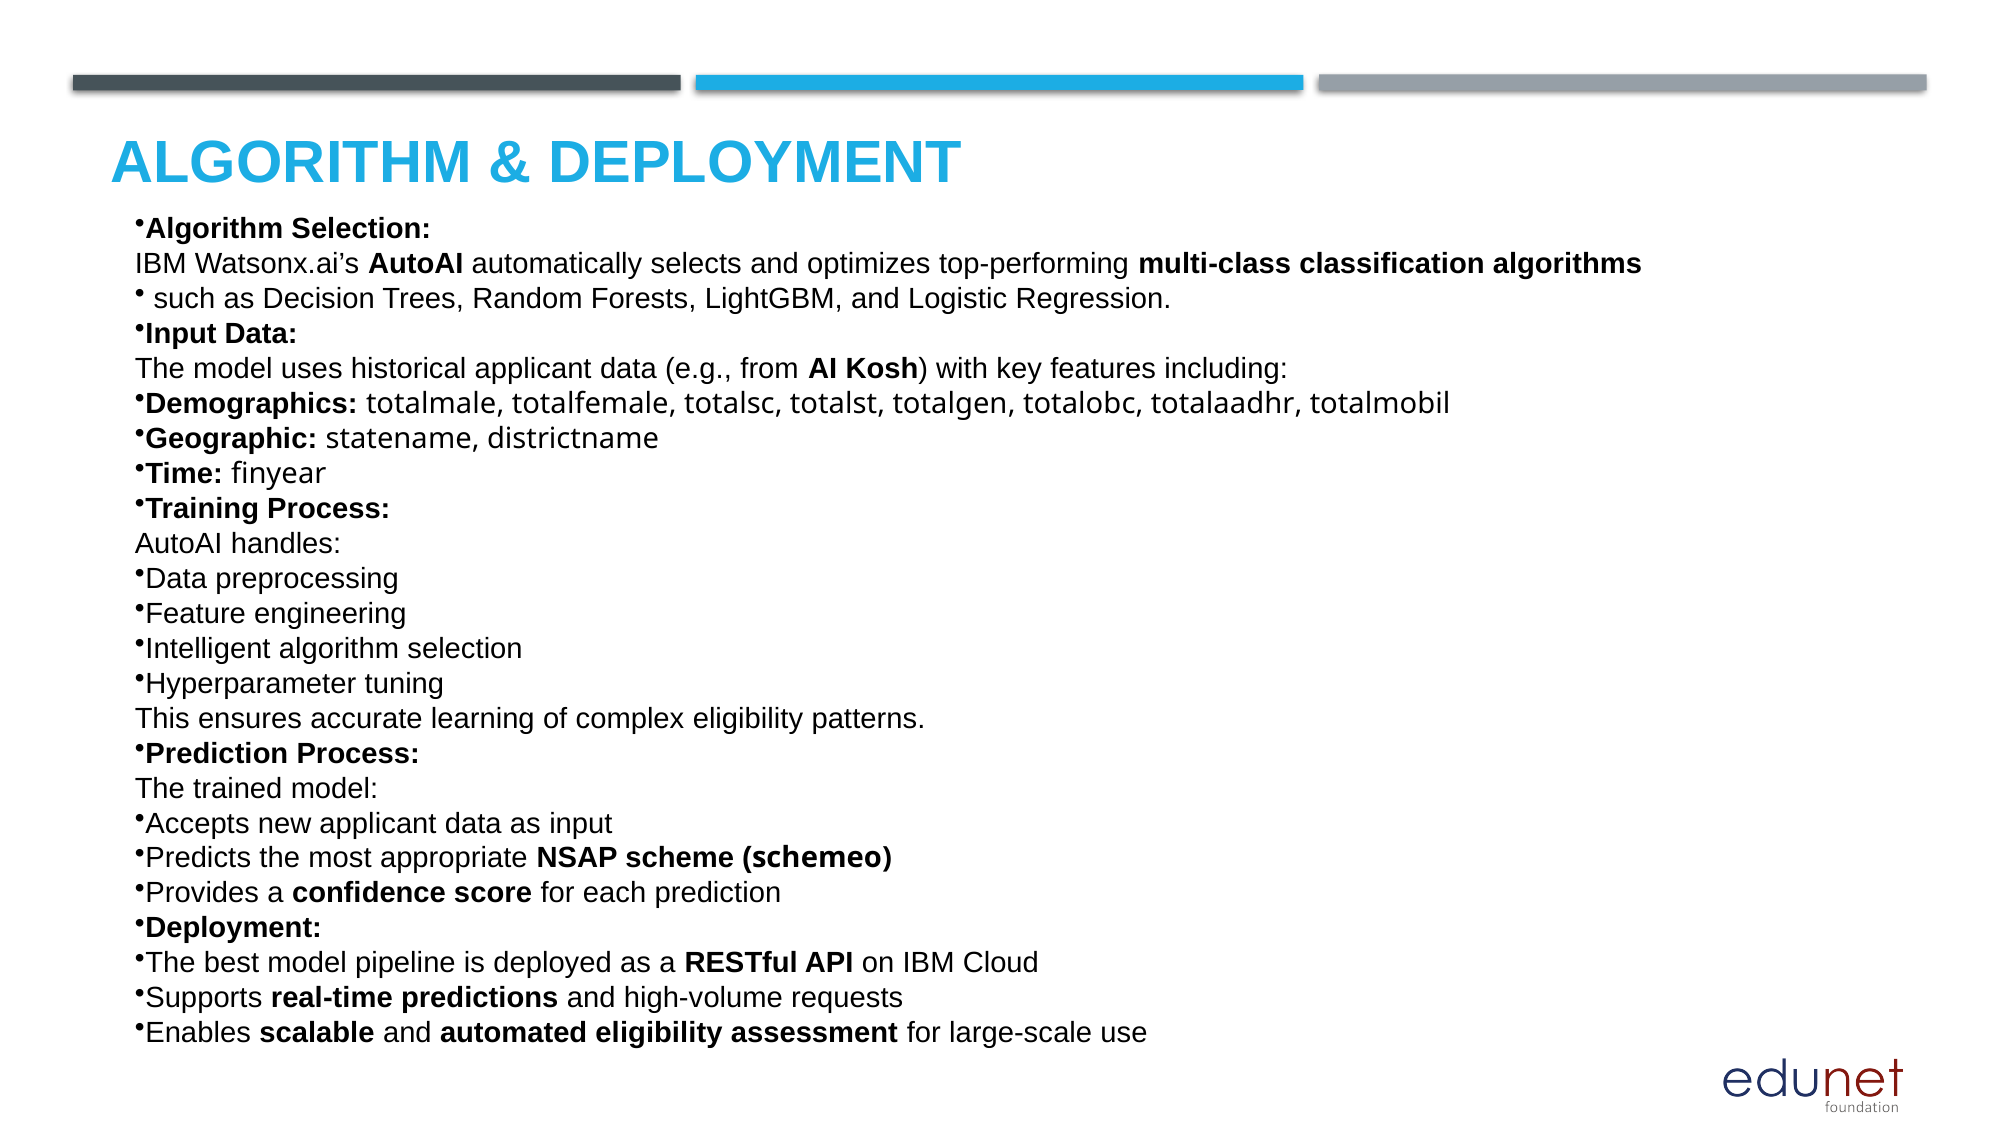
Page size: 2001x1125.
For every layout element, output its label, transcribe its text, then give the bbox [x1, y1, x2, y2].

title Algorithm & Deployment [95, 115, 1905, 203]
text_box Algorithm Selection: IBM Watsonx.ai’s AutoAI automatically selects and optimizes top-performing multi-class classification algorithms such as Decision Trees, Random Forests, LightGBM, and Logistic Regression. Input Data: The model uses historical applicant data (e.g., from AI Kosh) with key features including: Demographics: totalmale, totalfemale, totalsc, totalst, totalgen, totalobc, totalaadhr, totalmobil Geographic: statename, districtname Time: finyear Training Process: AutoAI handles: Data preprocessing Feature engineering Intelligent algorithm selection Hyperparameter tuning This ensures accurate learning of complex eligibility patterns. Prediction Process: The trained model: Accepts new applicant data as input Predicts the most appropriate NSAP scheme (schemeo) Provides a confidence score for each prediction Deployment: The best model pipeline is deployed as a RESTful API on IBM Cloud Supports real-time predictions and high-volume requests Enables scalable and automated eligibility assessment for large-scale use [120, 202, 1964, 1086]
picture [1719, 1086, 1905, 1116]
